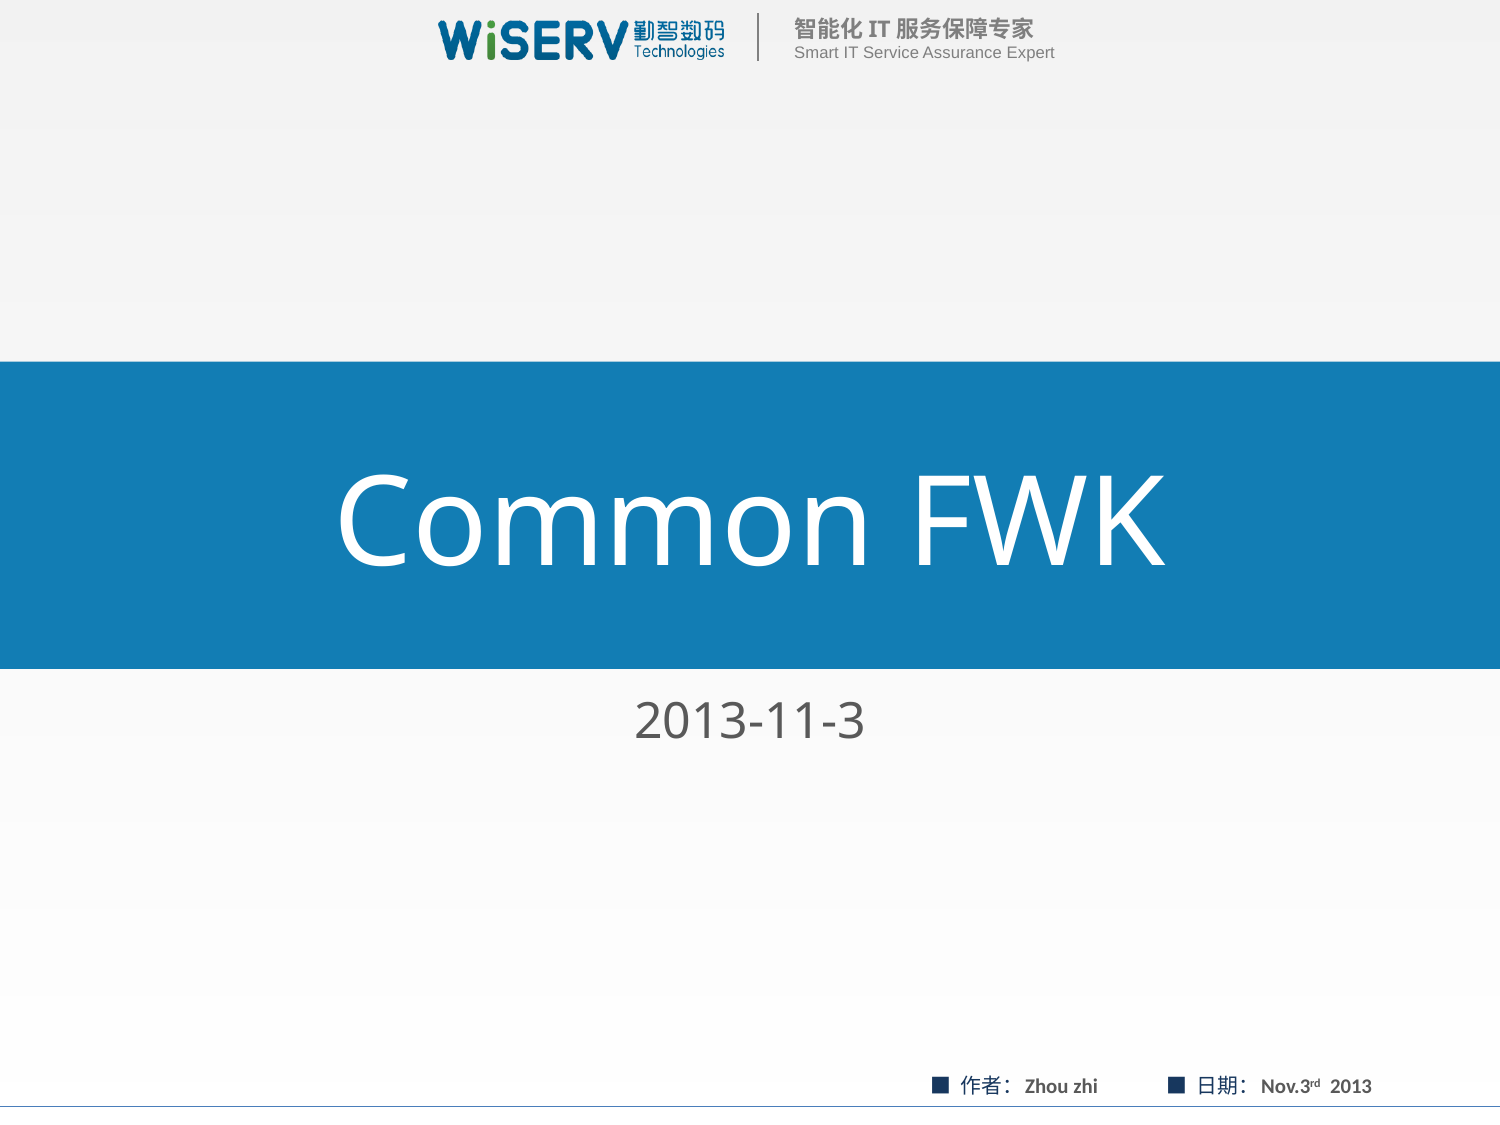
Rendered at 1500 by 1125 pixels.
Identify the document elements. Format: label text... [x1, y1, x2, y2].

list Nov.3rd 2013 [1245, 1065, 1389, 1107]
title Common FWK [0, 361, 1500, 670]
picture [425, 7, 737, 73]
list Zhou zhi [1009, 1065, 1152, 1107]
subtitle 2013-11-3 [0, 680, 1500, 752]
